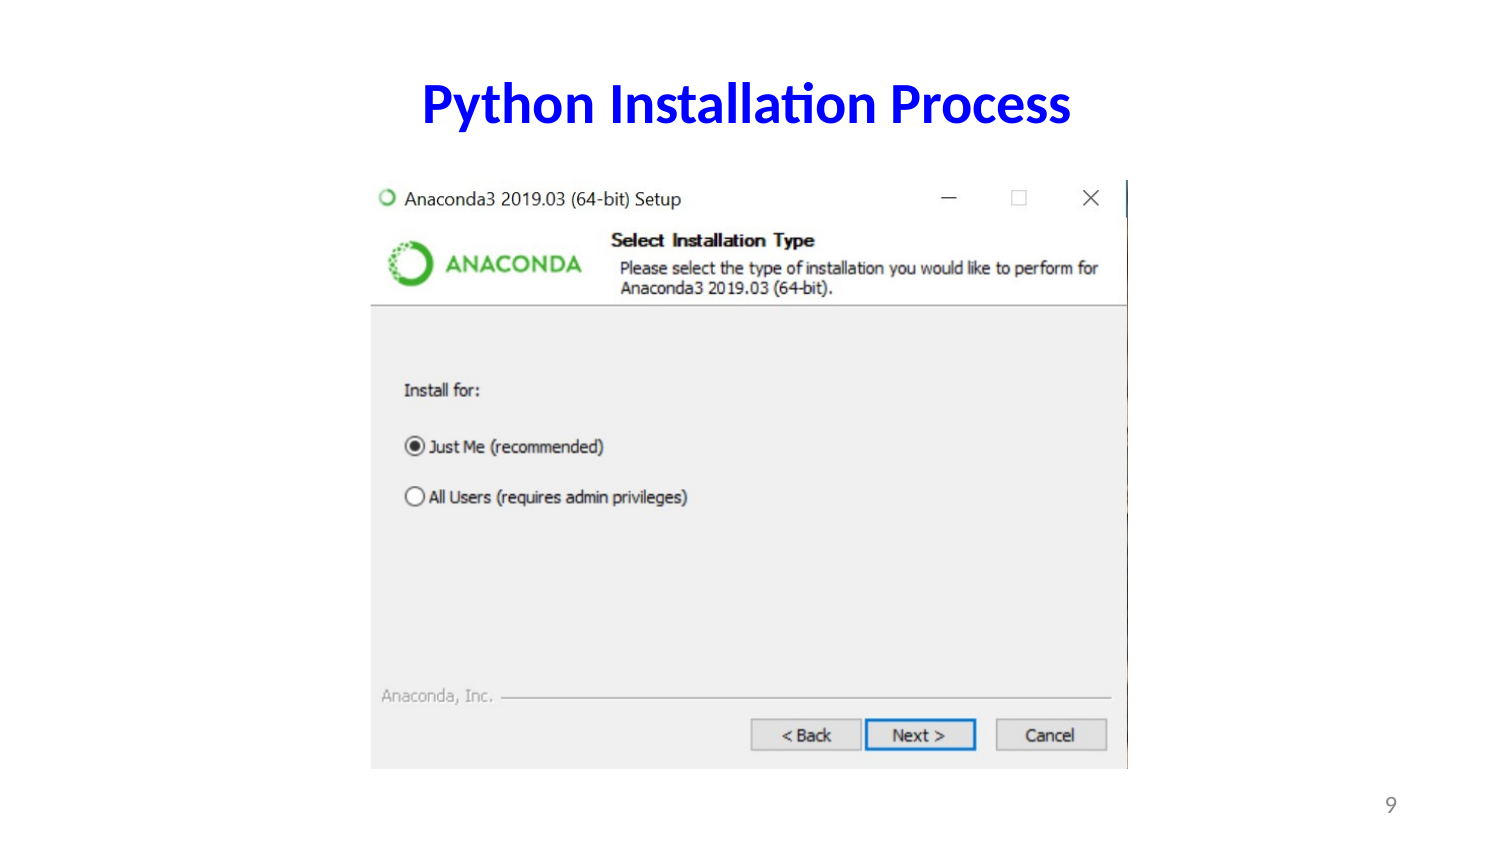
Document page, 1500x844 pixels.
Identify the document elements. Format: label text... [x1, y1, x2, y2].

text_box [370, 180, 1128, 769]
slide_number 9 [1378, 792, 1417, 844]
title Python Installation Process [420, 63, 1080, 180]
